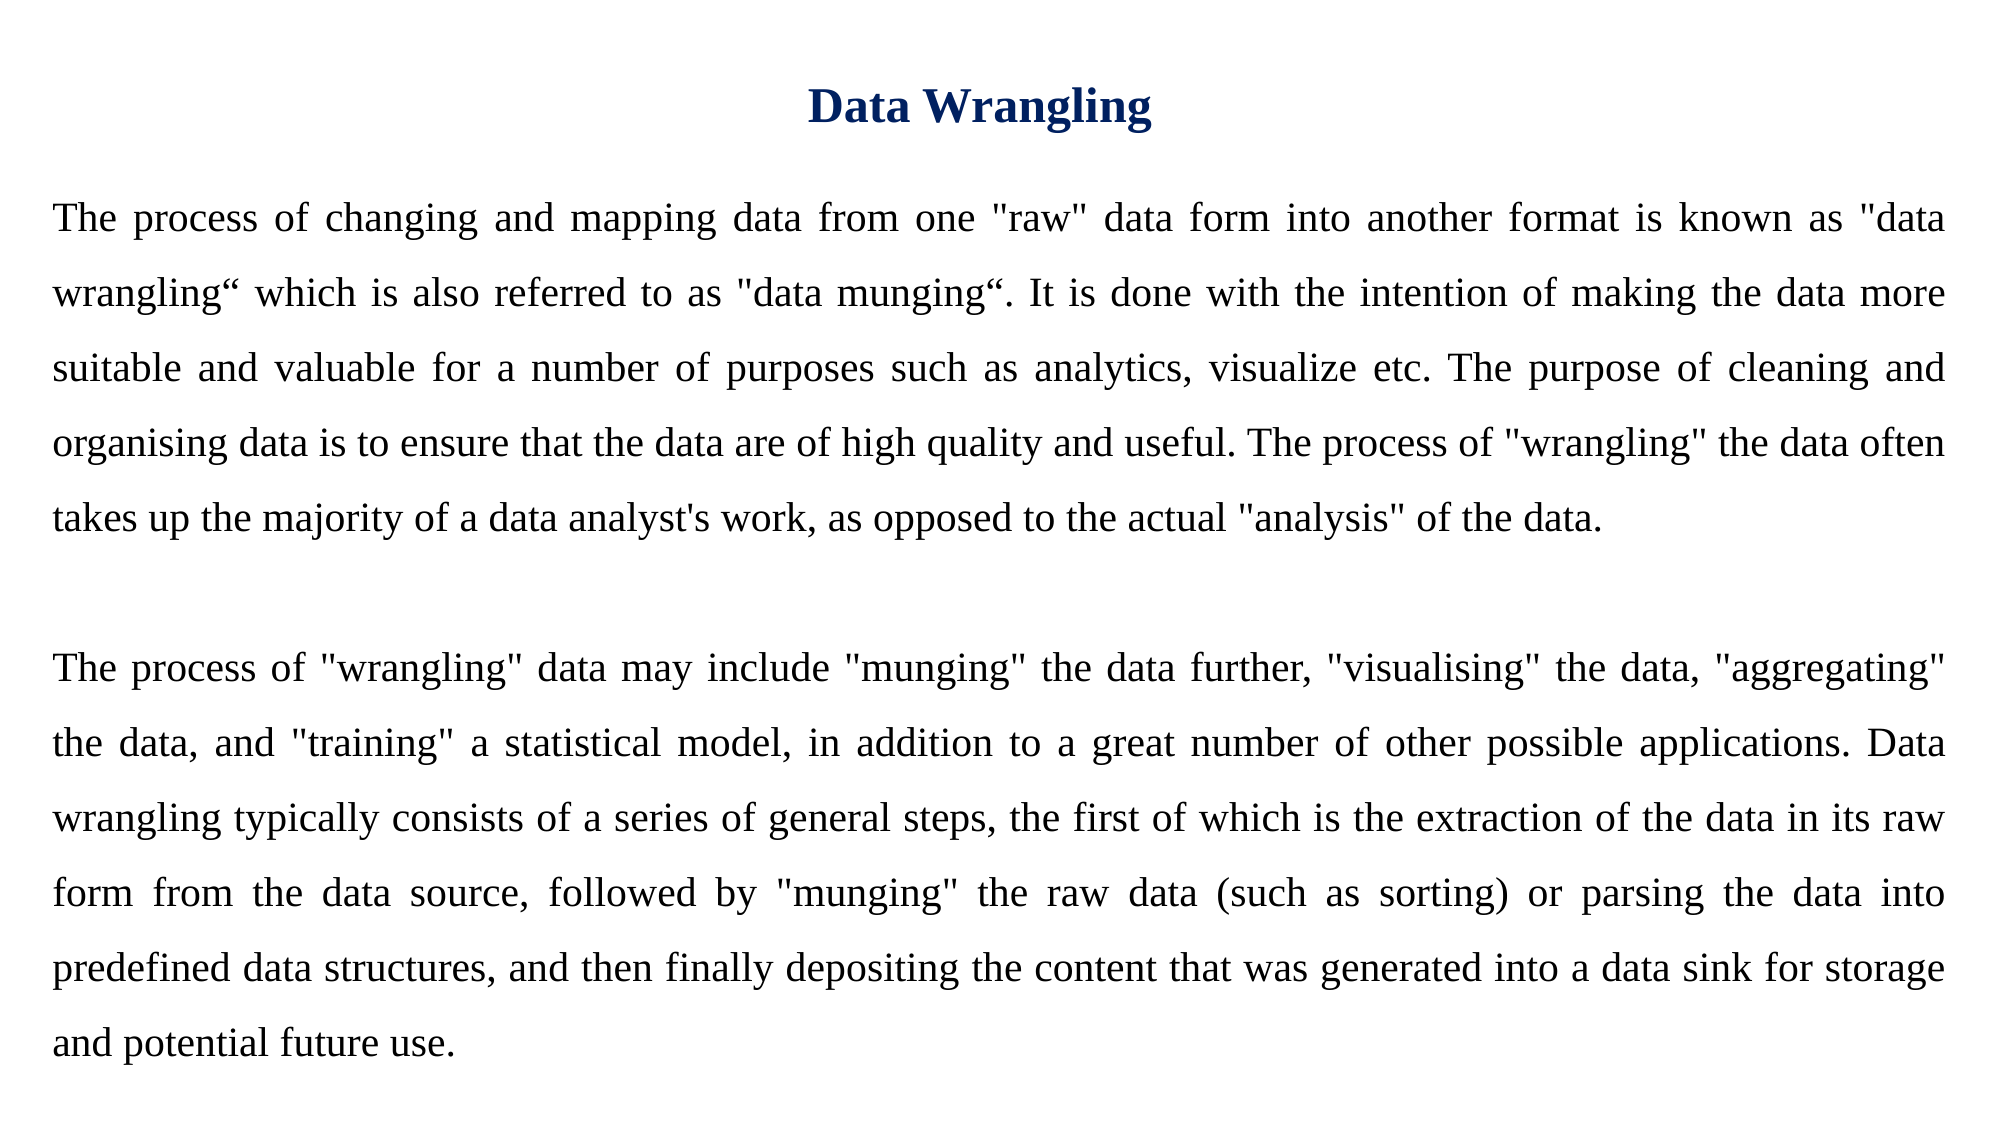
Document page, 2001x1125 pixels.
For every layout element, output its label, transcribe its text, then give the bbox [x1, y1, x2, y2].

text_box The process of changing and mapping data from one "raw" data form into another format is known as "data wrangling“ which is also referred to as "data munging“. It is done with the intention of making the data more suitable and valuable for a number of purposes such as analytics, visualize etc. The purpose of cleaning and organising data is to ensure that the data are of high quality and useful. The process of "wrangling" the data often takes up the majority of a data analyst's work, as opposed to the actual "analysis" of the data. The process of "wrangling" data may include "munging" the data further, "visualising" the data, "aggregating" the data, and "training" a statistical model, in addition to a great number of other possible applications. Data wrangling typically consists of a series of general steps, the first of which is the extraction of the data in its raw form from the data source, followed by "munging" the raw data (such as sorting) or parsing the data into predefined data structures, and then finally depositing the content that was generated into a data sink for storage and potential future use. [37, 157, 1963, 1072]
text_box Data Wrangling [793, 34, 1207, 140]
